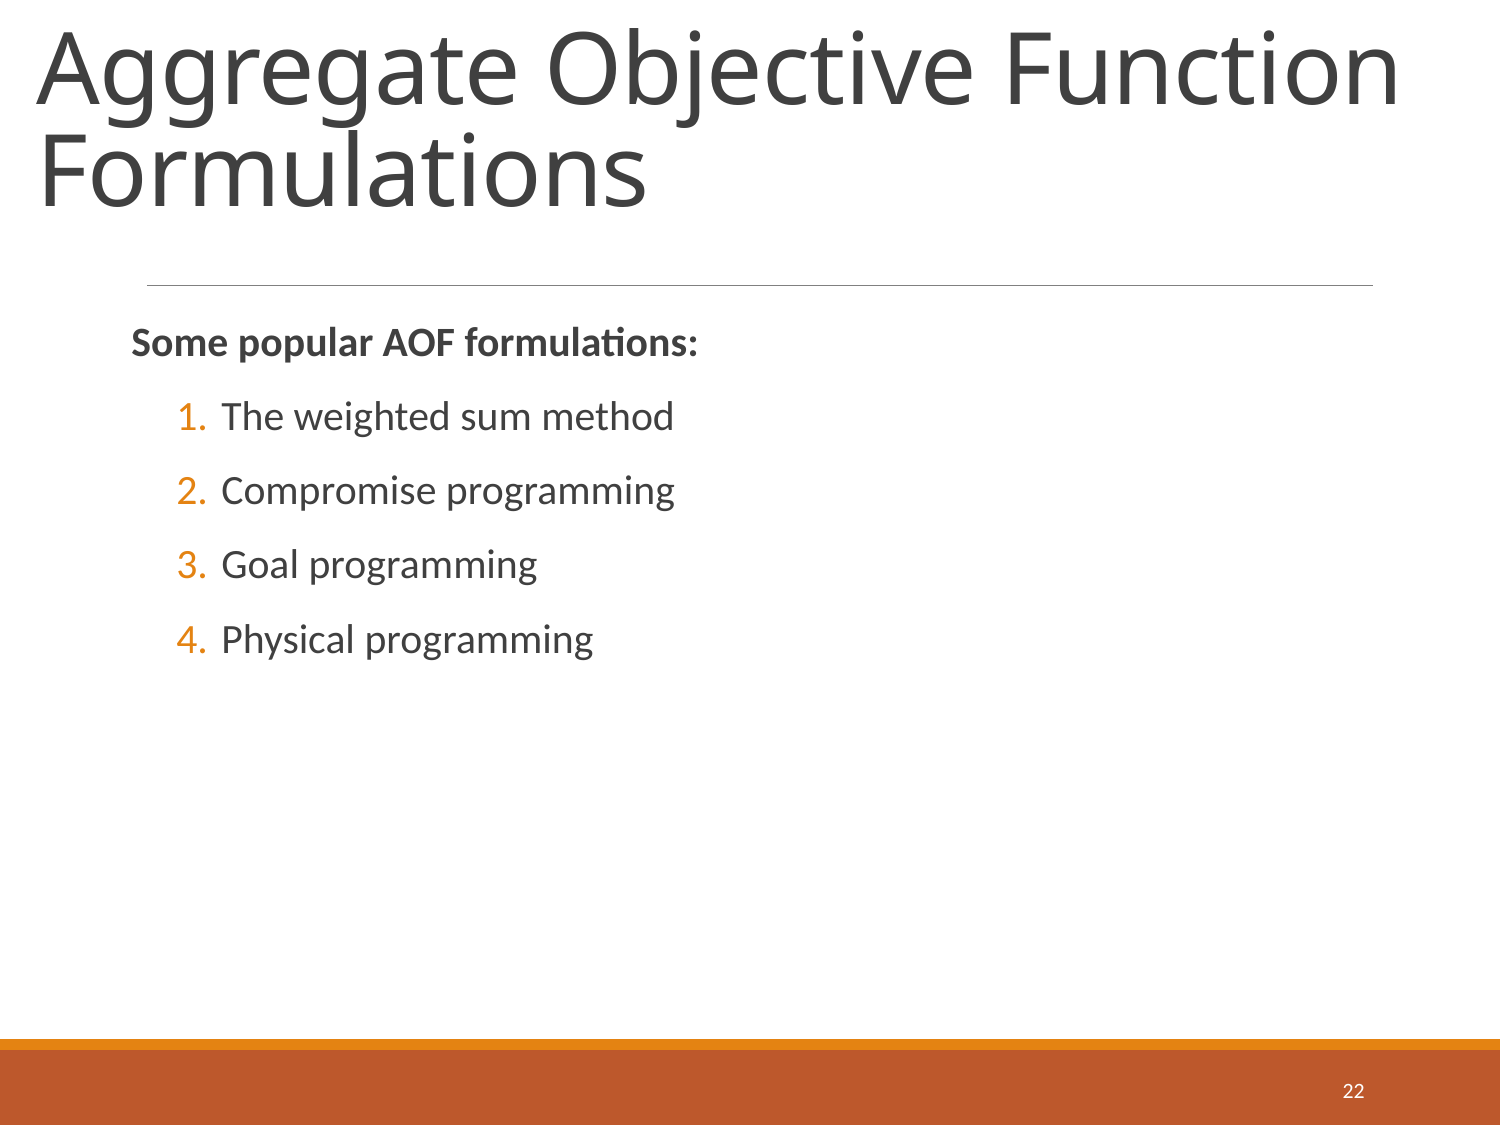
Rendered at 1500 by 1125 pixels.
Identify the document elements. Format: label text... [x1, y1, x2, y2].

title Aggregate Objective Function Formulations [21, 0, 1479, 250]
list Some popular AOF formulations: The weighted sum method Compromise programming Goal programming Physical programming [131, 312, 1369, 788]
slide_number 22 [1218, 1059, 1380, 1120]
